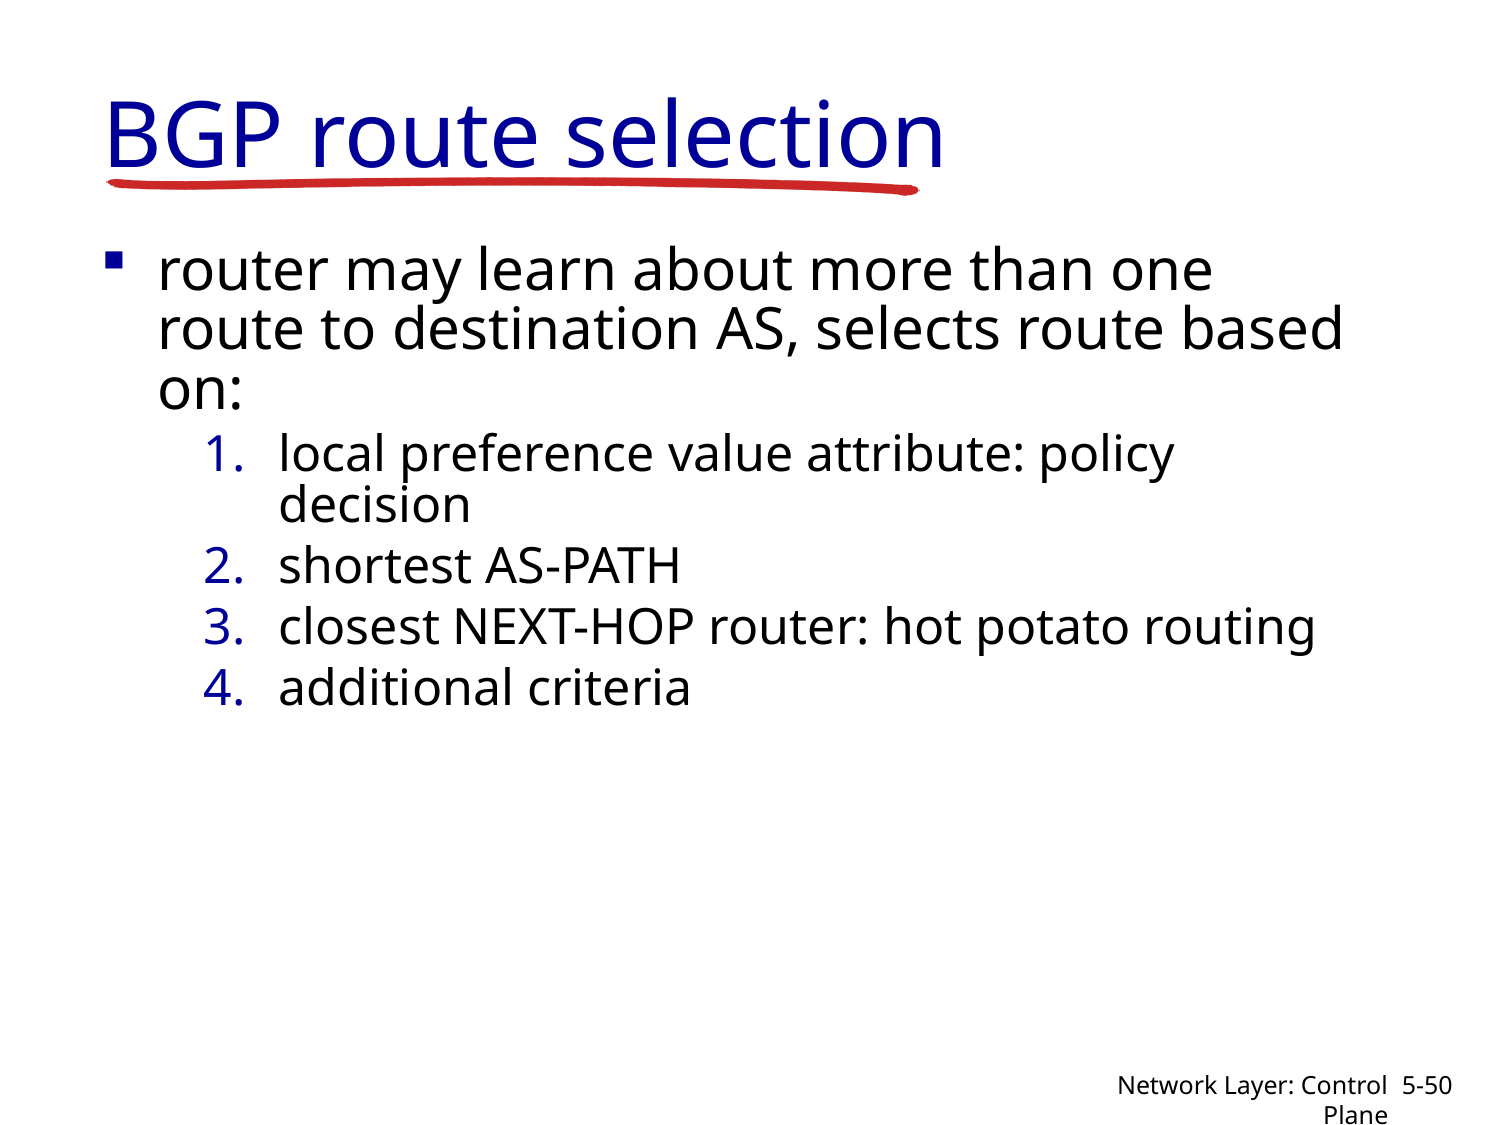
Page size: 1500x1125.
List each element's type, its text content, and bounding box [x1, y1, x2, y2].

slide_number 5-50 [1387, 1062, 1478, 1107]
picture [103, 172, 929, 201]
title BGP route selection [87, 37, 1363, 225]
list router may learn about more than one route to destination AS, selects route based on: local preference value attribute: policy decision shortest AS-PATH closest NEXT-HOP router: hot potato routing additional criteria [85, 235, 1361, 998]
footer Network Layer: Control Plane [1045, 1062, 1404, 1102]
